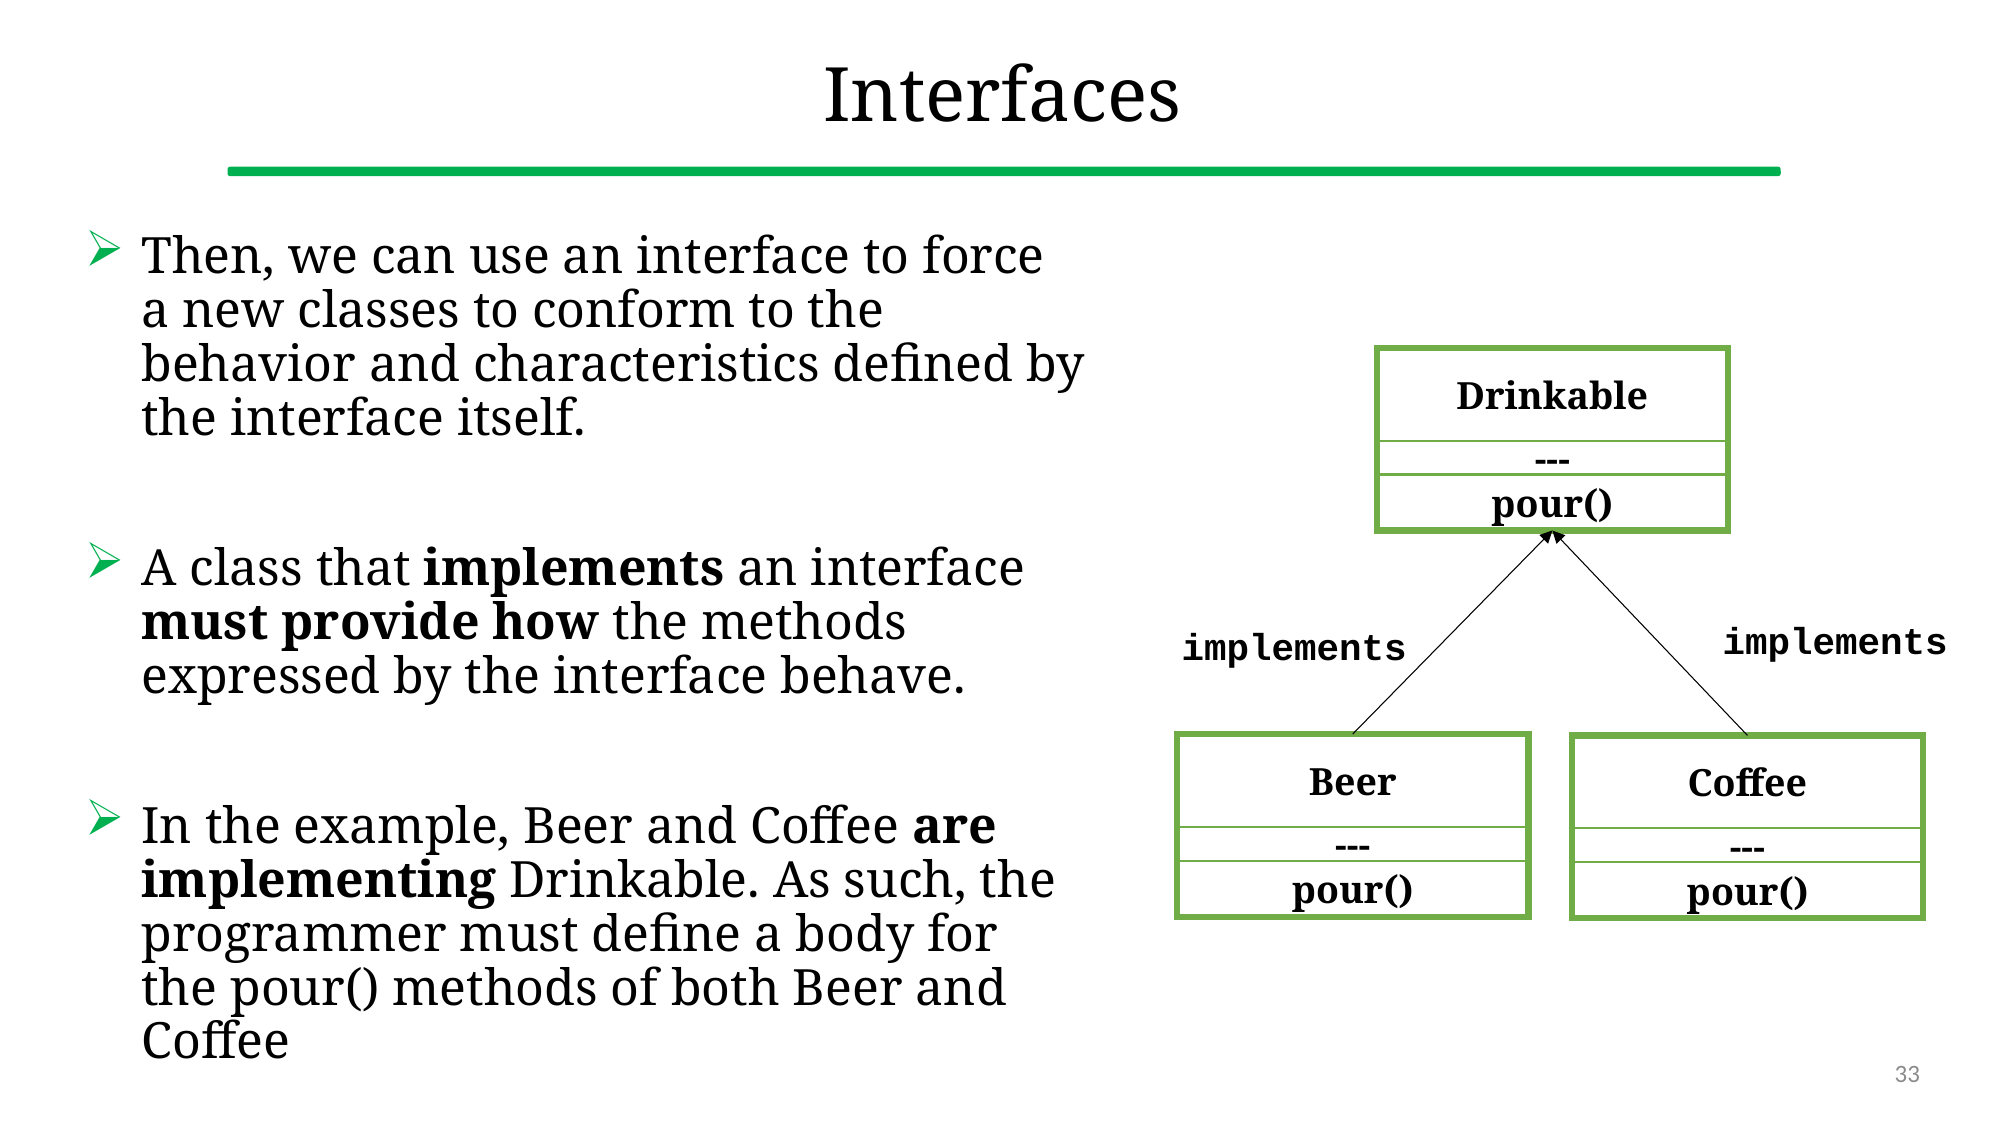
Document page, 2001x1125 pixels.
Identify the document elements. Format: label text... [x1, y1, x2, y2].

text_box implements [1166, 615, 1352, 675]
slide_number 33 [1412, 1042, 1936, 1103]
text_box [1376, 347, 1729, 530]
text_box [1552, 530, 1748, 736]
text_box [1176, 733, 1529, 918]
text_box [1571, 734, 1924, 919]
text_box implements [1748, 609, 1963, 670]
list Then, we can use an interface to force a new classes to conform to the behavior and characteristics defined by the interface itself. A class that implements an interface must provide how the methods expressed by the interface behave. In the example, Beer and Coffee are implementing Drinkable. As such, the programmer must define a body for the pour() methods of both Beer and Coffee [70, 223, 1100, 1099]
title Interfaces [70, 26, 1936, 168]
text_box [1352, 530, 1553, 734]
